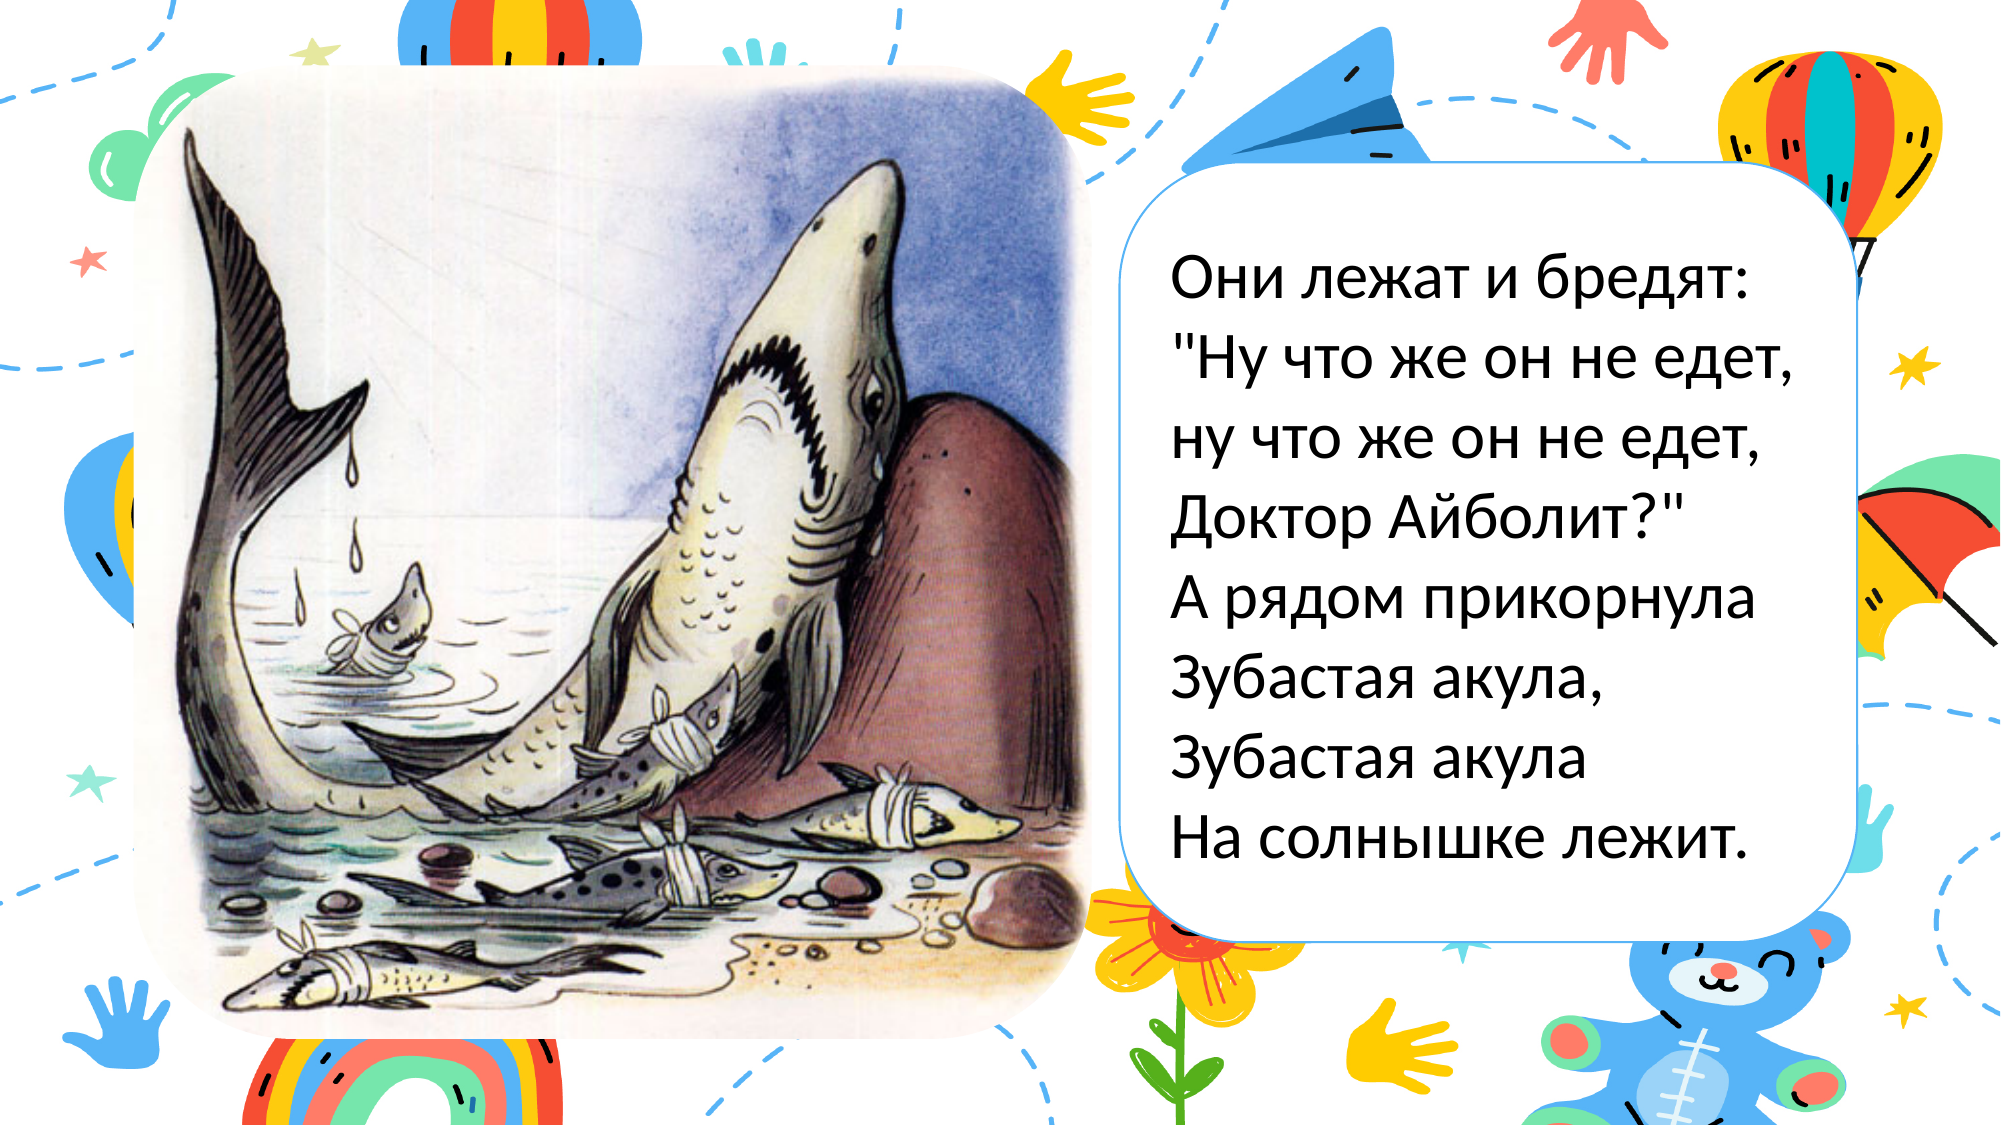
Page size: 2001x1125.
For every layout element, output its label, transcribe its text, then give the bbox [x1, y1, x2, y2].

text_box Они лежат и бредят: "Ну что же он не едет, ну что же он не едет, Доктор Айболит?" А рядом прикорнула Зубастая акула, Зубастая акула На солнышке лежит. [1118, 161, 1859, 944]
picture [0, 0, 2001, 1125]
